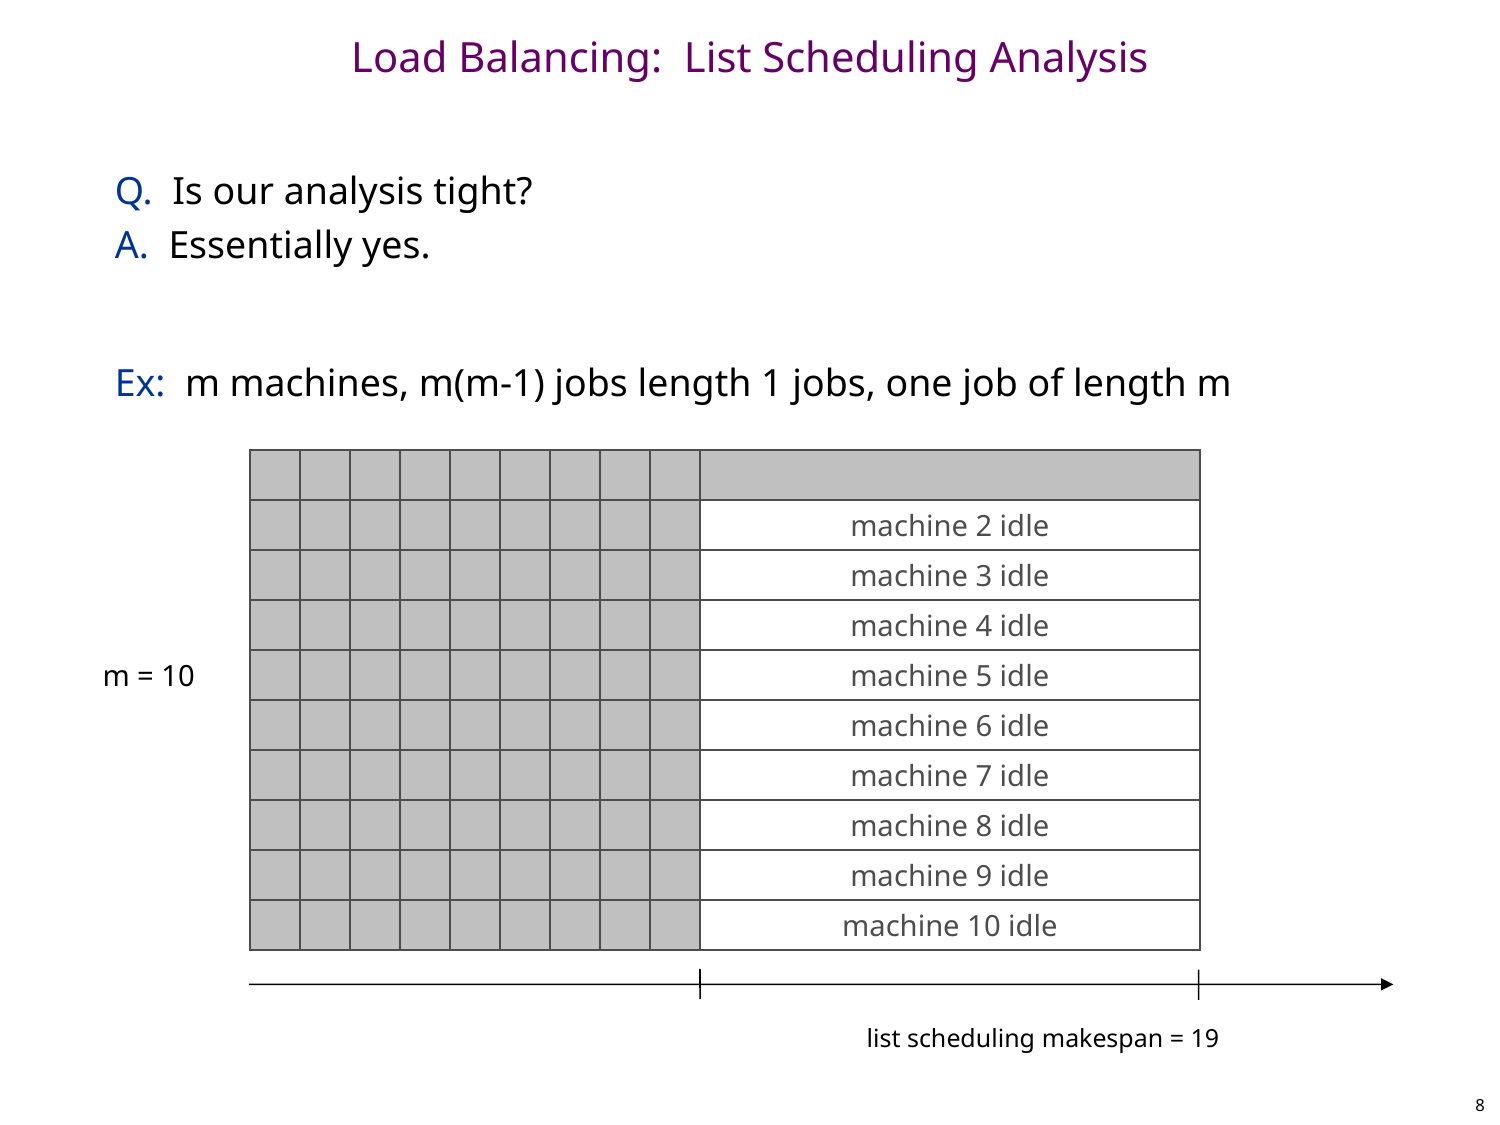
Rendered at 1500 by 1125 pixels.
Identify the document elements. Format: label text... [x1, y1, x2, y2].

text_box [350, 750, 399, 800]
text_box [549, 750, 600, 800]
text_box [500, 800, 549, 849]
text_box [450, 500, 500, 549]
text_box [600, 650, 650, 699]
text_box [350, 500, 399, 549]
text_box [650, 800, 699, 849]
text_box [249, 450, 300, 500]
text_box [450, 450, 500, 500]
text_box [399, 750, 450, 800]
text_box [450, 849, 500, 900]
text_box [249, 549, 300, 600]
text_box machine 7 idle [699, 750, 1200, 800]
text_box machine 6 idle [699, 699, 1200, 750]
text_box [500, 750, 549, 800]
text_box [300, 800, 350, 849]
text_box [1199, 978, 1394, 991]
title Load Balancing: List Scheduling Analysis [0, 24, 1500, 100]
slide_number 8 [1187, 1087, 1500, 1125]
text_box [300, 849, 350, 900]
text_box [249, 750, 300, 800]
text_box [249, 500, 300, 549]
text_box [450, 650, 500, 699]
text_box [399, 600, 450, 650]
text_box [600, 549, 650, 600]
text_box [399, 549, 450, 600]
text_box [399, 800, 450, 849]
text_box machine 9 idle [699, 849, 1200, 900]
text_box [500, 500, 549, 549]
text_box [300, 900, 350, 950]
text_box [500, 549, 549, 600]
text_box [650, 500, 699, 549]
text_box [699, 450, 1200, 500]
text_box machine 2 idle [699, 500, 1200, 549]
text_box [650, 450, 699, 500]
text_box [249, 900, 300, 950]
text_box [549, 549, 600, 600]
text_box machine 4 idle [699, 600, 1200, 650]
text_box machine 3 idle [699, 549, 1200, 600]
text_box [300, 549, 350, 600]
text_box [399, 849, 450, 900]
text_box [650, 699, 699, 750]
text_box machine 8 idle [699, 800, 1200, 849]
text_box [399, 900, 450, 950]
text_box [350, 600, 399, 650]
text_box [399, 500, 450, 549]
text_box [600, 699, 650, 750]
text_box [399, 699, 450, 750]
text_box [350, 900, 399, 950]
text_box [500, 450, 549, 500]
text_box [500, 699, 549, 750]
text_box [450, 900, 500, 950]
text_box [500, 900, 549, 950]
text_box [549, 450, 600, 500]
text_box [300, 650, 350, 699]
text_box [650, 750, 699, 800]
text_box [650, 849, 699, 900]
text_box [549, 900, 600, 950]
text_box [350, 450, 399, 500]
text_box [549, 600, 600, 650]
text_box [450, 549, 500, 600]
text_box [600, 900, 650, 950]
text_box [549, 800, 600, 849]
text_box [300, 600, 350, 650]
text_box [350, 849, 399, 900]
text_box [300, 450, 350, 500]
text_box [600, 800, 650, 849]
text_box [500, 849, 549, 900]
text_box [300, 500, 350, 549]
text_box [300, 699, 350, 750]
text_box list scheduling makespan = 19 [851, 1014, 1235, 1060]
text_box [650, 650, 699, 699]
text_box [399, 450, 450, 500]
list Q. Is our analysis tight? A. Essentially yes. Ex: m machines, m(m-1) jobs length 1 jobs, one job of length m [99, 149, 1388, 1038]
text_box [450, 800, 500, 849]
text_box [350, 650, 399, 699]
text_box [650, 549, 699, 600]
text_box [350, 699, 399, 750]
text_box [600, 750, 650, 800]
text_box [650, 900, 699, 950]
text_box [350, 800, 399, 849]
text_box [249, 849, 300, 900]
text_box [500, 650, 549, 699]
text_box [549, 849, 600, 900]
text_box machine 5 idle [699, 650, 1200, 699]
text_box [450, 750, 500, 800]
text_box m = 10 [87, 649, 225, 700]
text_box [500, 600, 549, 650]
text_box [450, 699, 500, 750]
text_box [600, 450, 650, 500]
text_box [249, 699, 300, 750]
text_box [300, 750, 350, 800]
text_box [249, 600, 300, 650]
text_box [450, 600, 500, 650]
text_box [600, 500, 650, 549]
text_box [549, 699, 600, 750]
text_box [350, 549, 399, 600]
text_box [549, 650, 600, 699]
text_box [249, 800, 300, 849]
text_box [650, 600, 699, 650]
text_box [600, 849, 650, 900]
text_box [549, 500, 600, 549]
text_box [600, 600, 650, 650]
text_box [249, 650, 300, 699]
text_box machine 10 idle [699, 900, 1200, 950]
text_box [399, 650, 450, 699]
